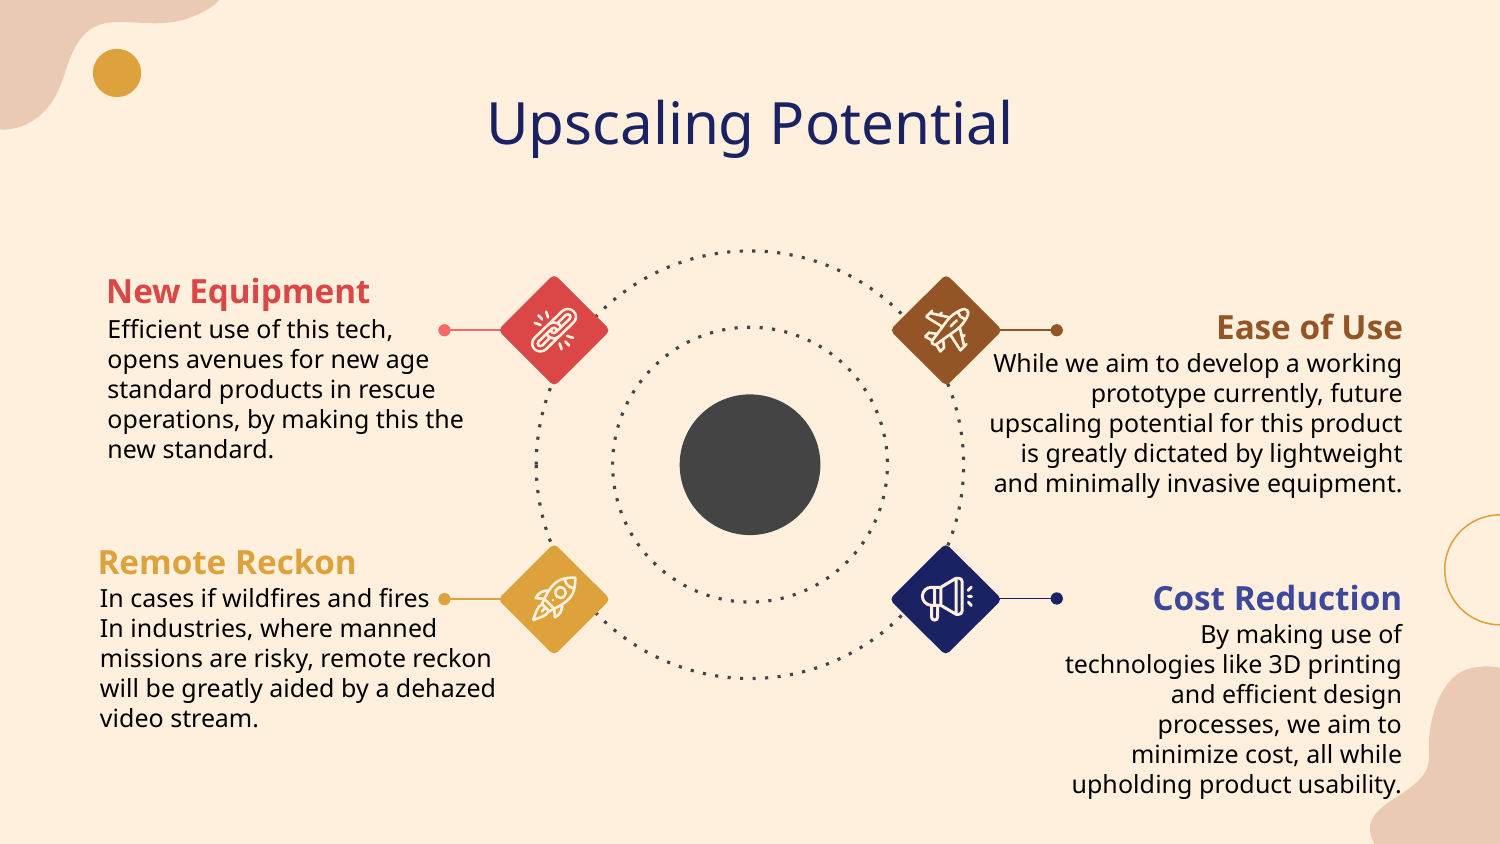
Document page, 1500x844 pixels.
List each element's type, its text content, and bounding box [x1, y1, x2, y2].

text_box New Equipment [91, 255, 528, 314]
text_box [679, 394, 821, 536]
text_box [536, 250, 964, 679]
title Upscaling Potential [116, 71, 1383, 166]
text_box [82, 525, 610, 694]
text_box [891, 275, 1419, 459]
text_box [890, 545, 1418, 730]
text_box [612, 327, 888, 603]
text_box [444, 275, 609, 385]
text_box Efficient use of this tech, opens avenues for new age standard products in rescue operations, by making this the new standard. [92, 314, 481, 425]
